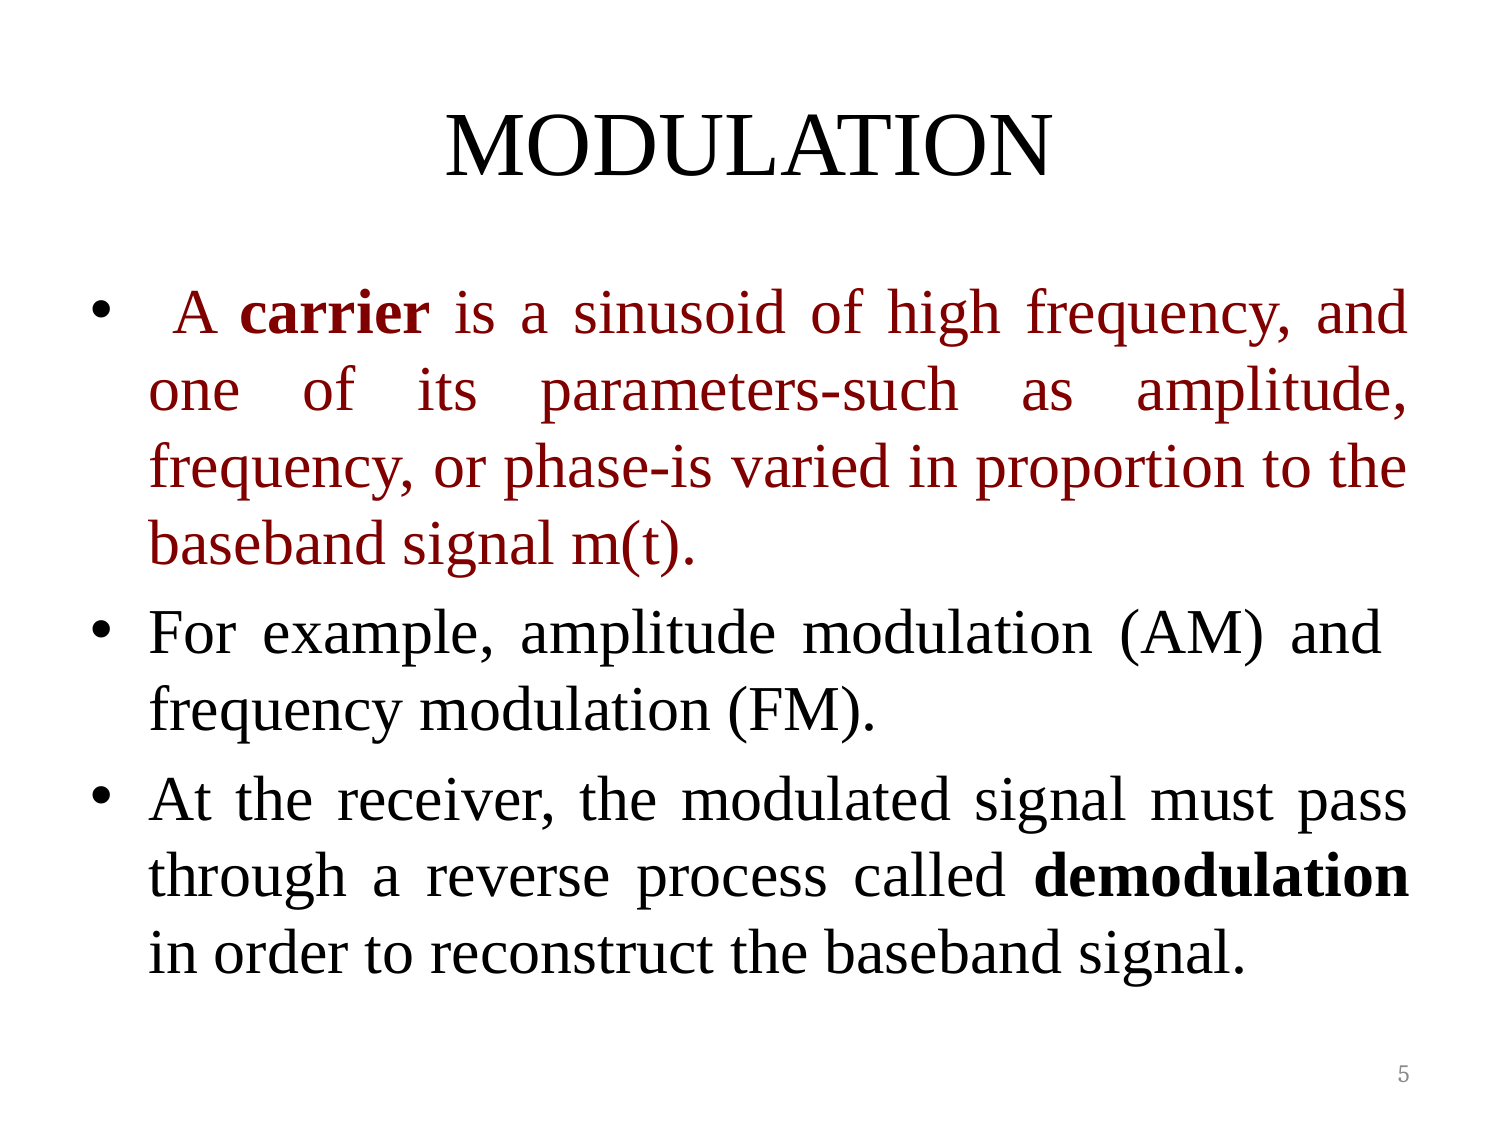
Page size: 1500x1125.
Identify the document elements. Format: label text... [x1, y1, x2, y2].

slide_number 5 [1074, 1042, 1425, 1103]
title MODULATION [75, 45, 1425, 233]
list A carrier is a sinusoid of high frequency, and one of its parameters-such as amplitude, frequency, or phase-is varied in proportion to the baseband signal m(t). For example, amplitude modulation (AM) and frequency modulation (FM). At the receiver, the modulated signal must pass through a reverse process called demodulation in order to reconstruct the baseband signal. [75, 262, 1425, 1005]
